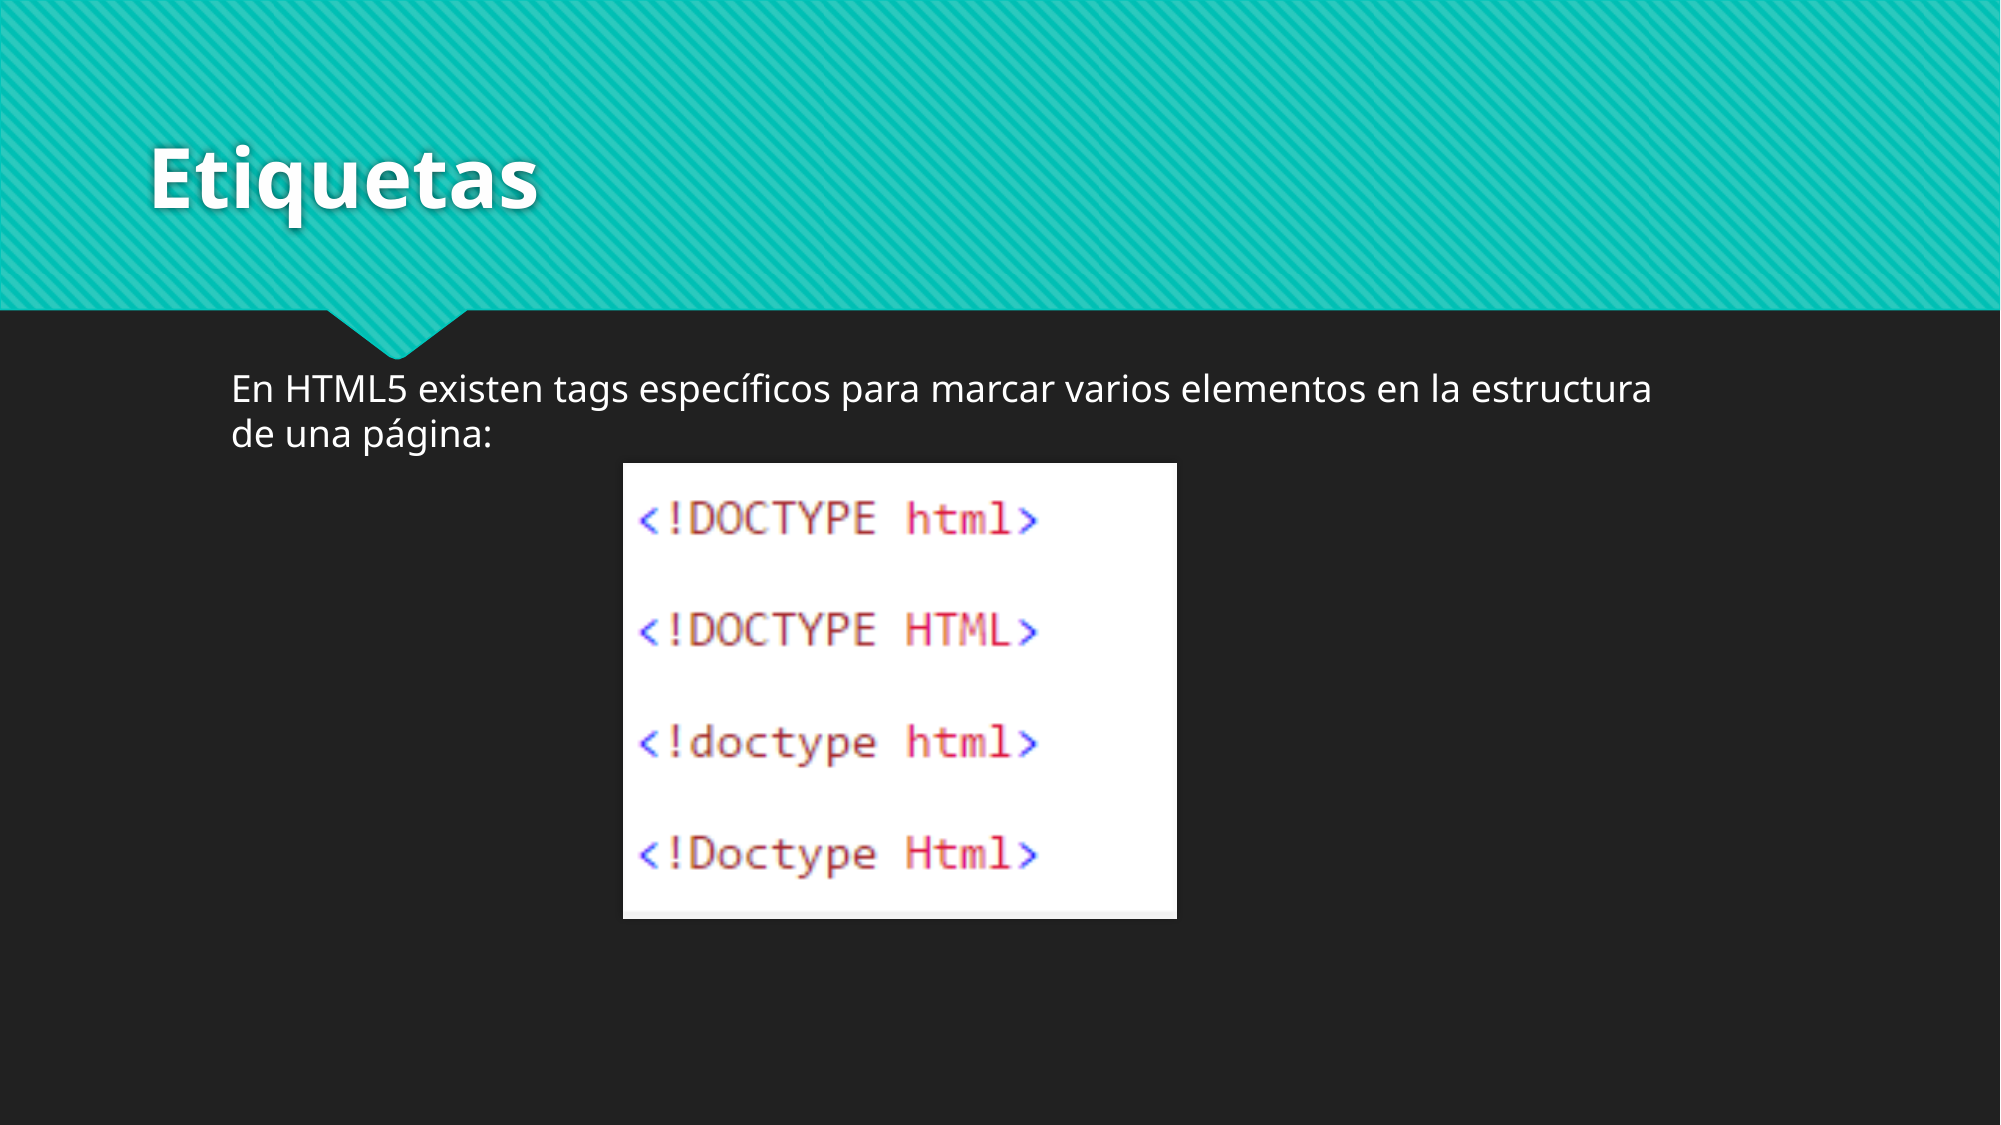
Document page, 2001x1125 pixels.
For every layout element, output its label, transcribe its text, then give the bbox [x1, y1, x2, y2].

title Etiquetas [132, 73, 1868, 233]
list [623, 463, 1178, 919]
text_box En HTML5 existen tags específicos para marcar varios elementos en la estructura de una página: [216, 357, 1713, 463]
